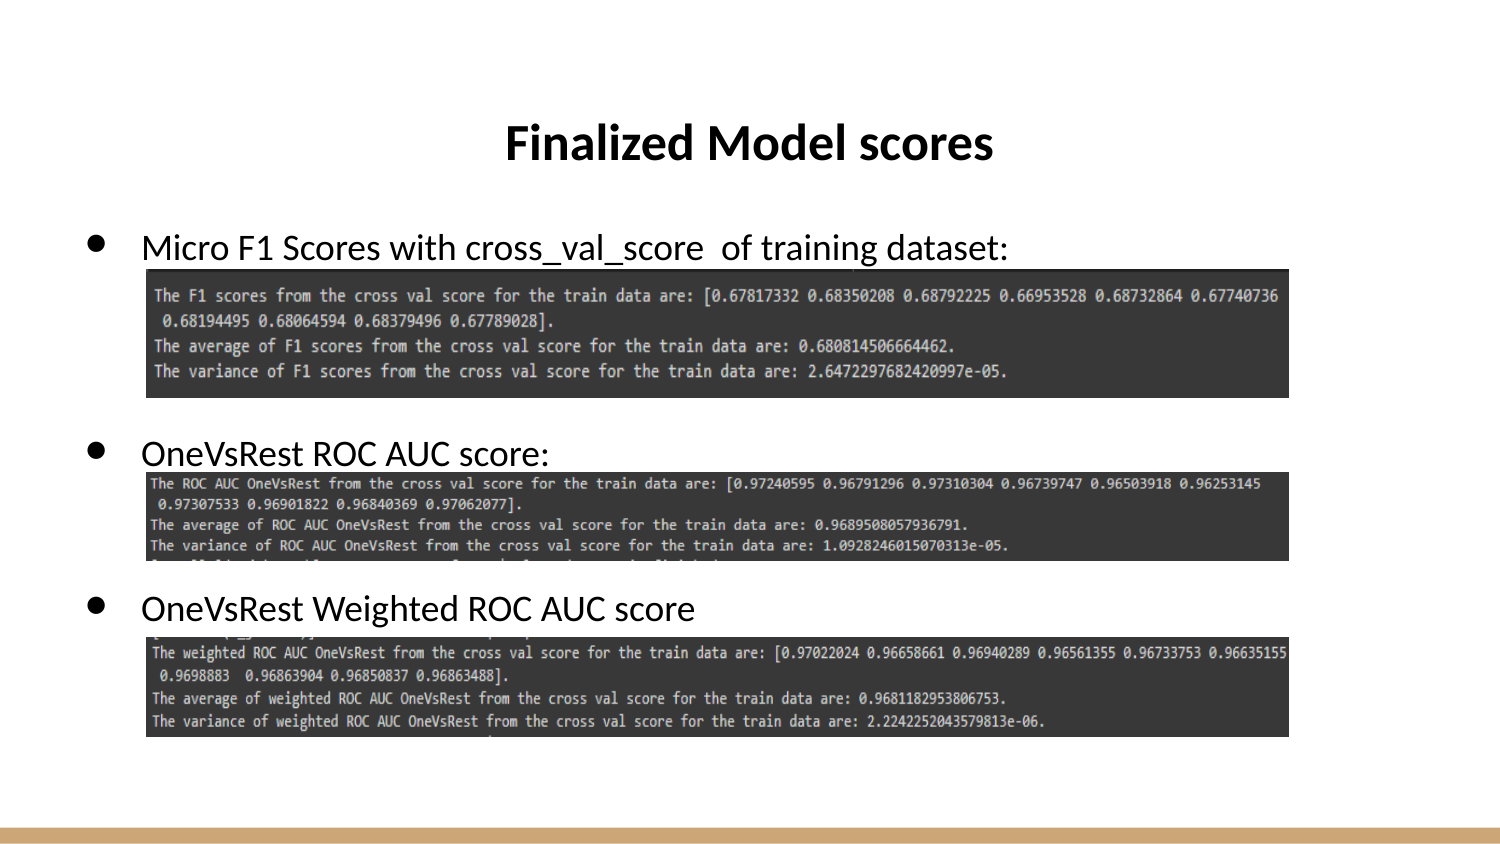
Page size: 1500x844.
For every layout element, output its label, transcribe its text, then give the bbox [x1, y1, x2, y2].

picture [146, 472, 1289, 561]
picture [146, 637, 1289, 738]
title Finalized Model scores [51, 49, 1449, 186]
list Micro F1 Scores with cross_val_score of training dataset: OneVsRest ROC AUC score: OneVsRest Weighted ROC AUC score [51, 200, 1449, 752]
picture [146, 268, 1289, 398]
